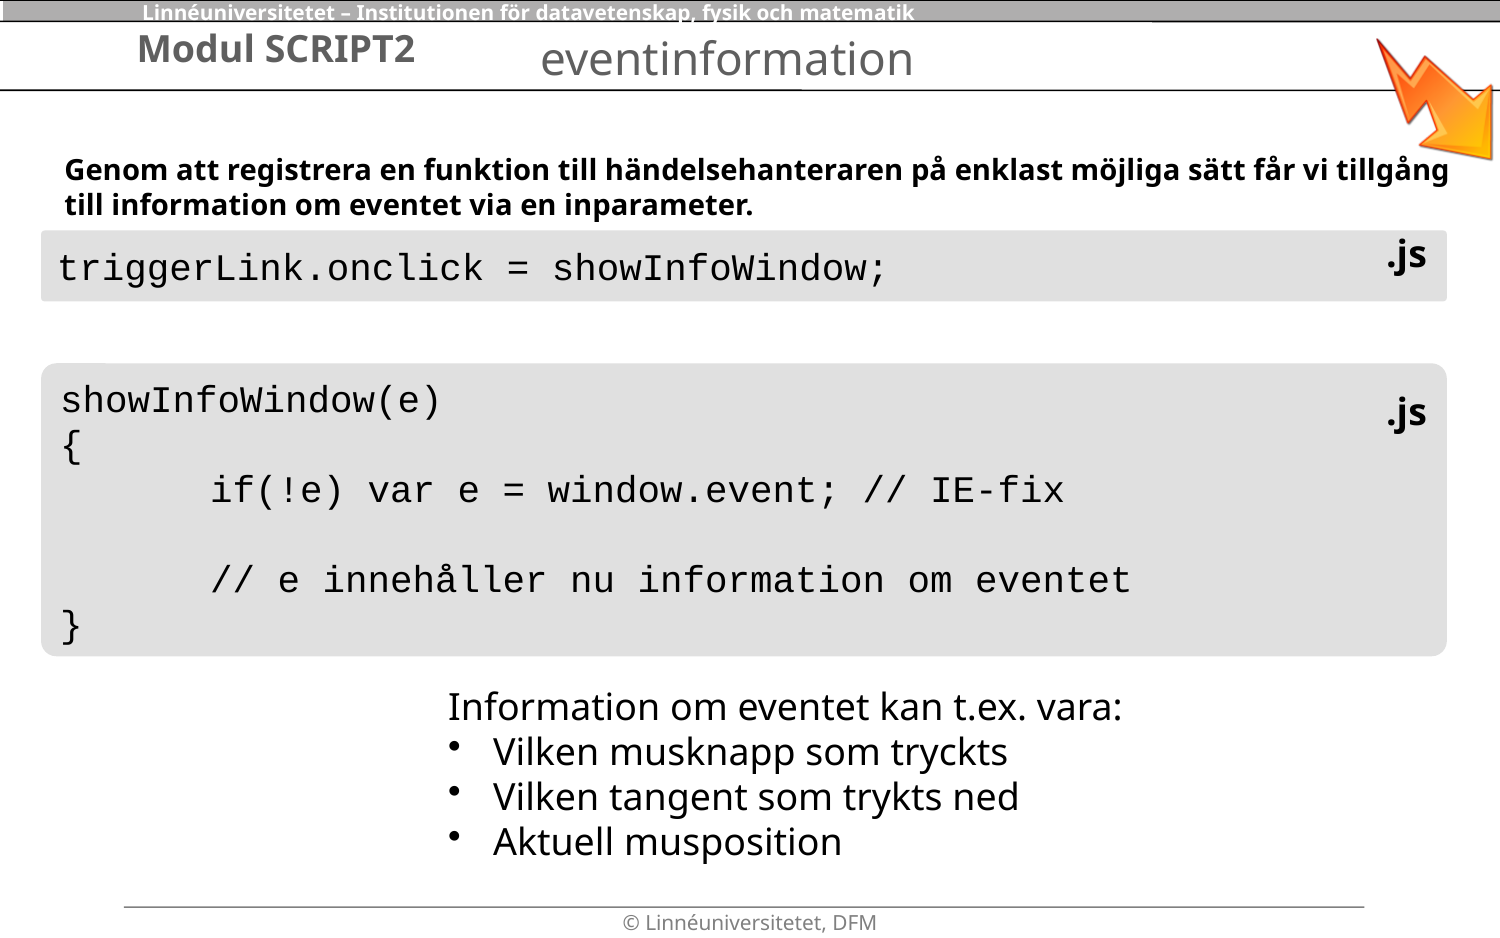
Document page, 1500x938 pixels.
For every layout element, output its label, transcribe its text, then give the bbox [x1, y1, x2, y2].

text_box Genom att registrera en funktion till händelsehanteraren på enklast möjliga sätt får vi tillgång till information om eventet via en inparameter. [49, 143, 1500, 229]
title eventinformation [525, 20, 1500, 94]
text_box triggerLink.onclick = showInfoWindow; [41, 230, 1447, 302]
text_box .js [1371, 380, 1442, 440]
text_box Information om eventet kan t.ex. vara: Vilken musknapp som tryckts Vilken tangent som trykts ned Aktuell musposition [433, 675, 1138, 871]
text_box .js [1371, 229, 1442, 283]
text_box showInfoWindow(e) { if(!e) var e = window.event; // IE-fix // e innehåller nu information om eventet } [41, 363, 1447, 657]
picture [1370, 34, 1500, 165]
